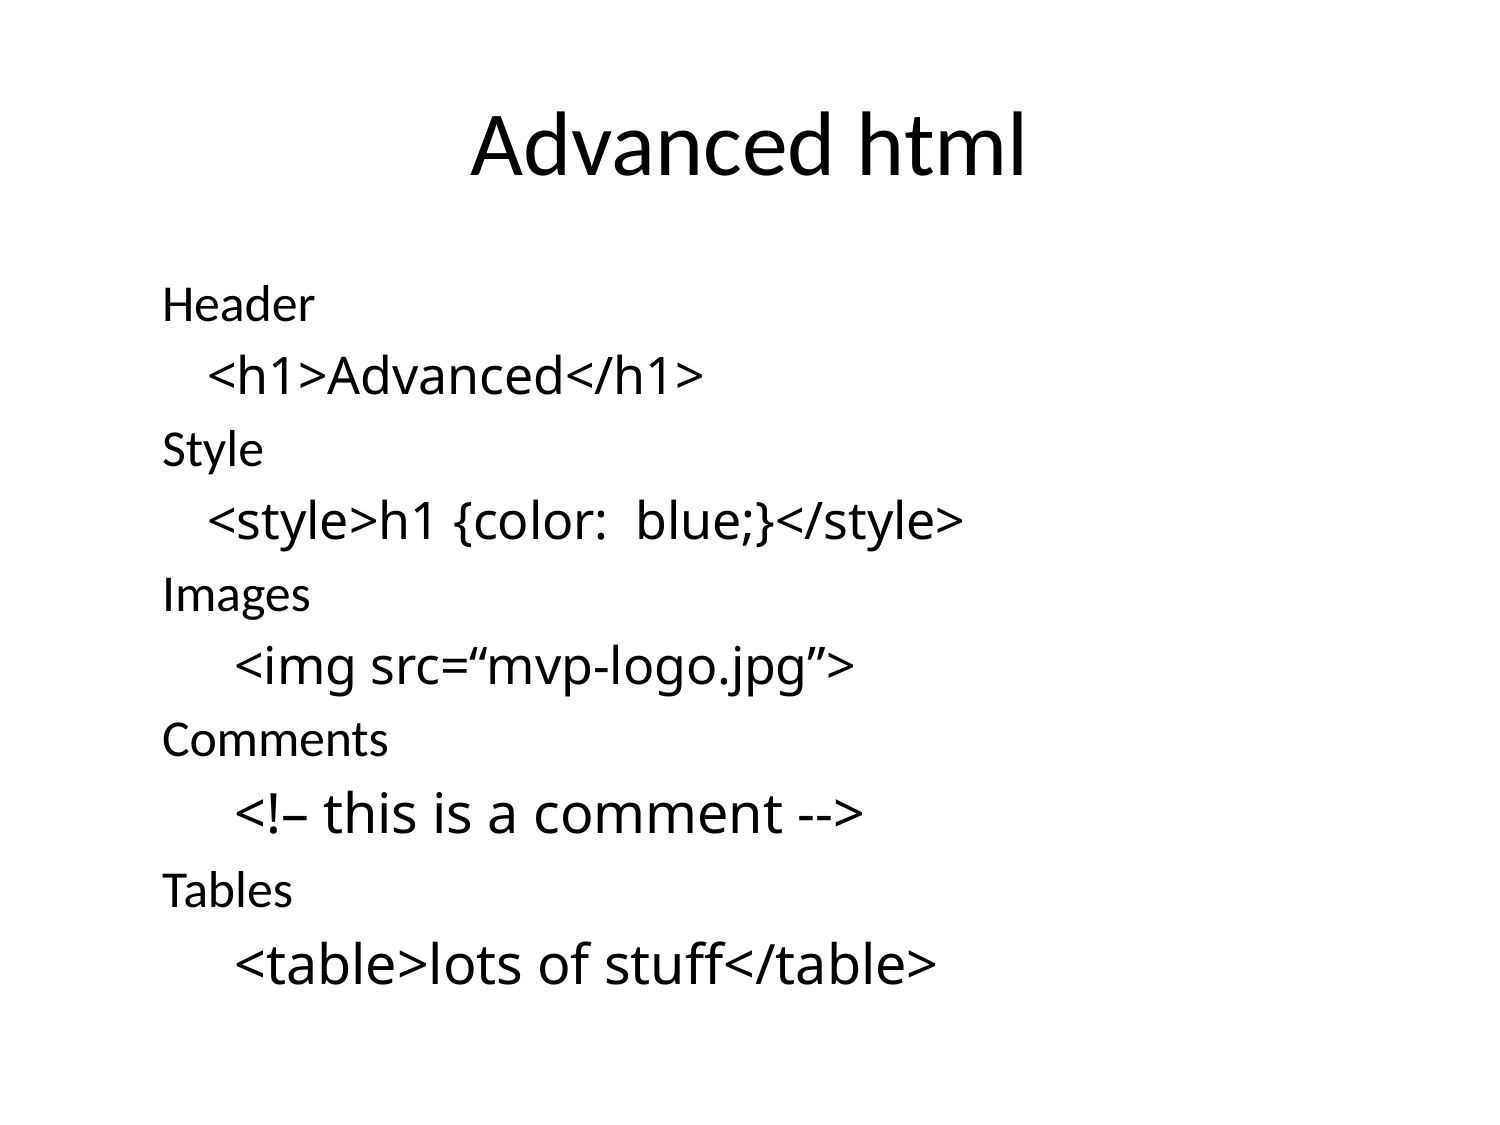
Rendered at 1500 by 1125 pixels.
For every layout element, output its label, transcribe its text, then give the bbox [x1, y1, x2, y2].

list Header <h1>Advanced</h1> Style <style>h1 {color: blue;}</style> Images <img src=“mvp-logo.jpg”> Comments <!– this is a comment --> Tables <table>lots of stuff</table> [75, 262, 1425, 1005]
title Advanced html [75, 45, 1425, 233]
